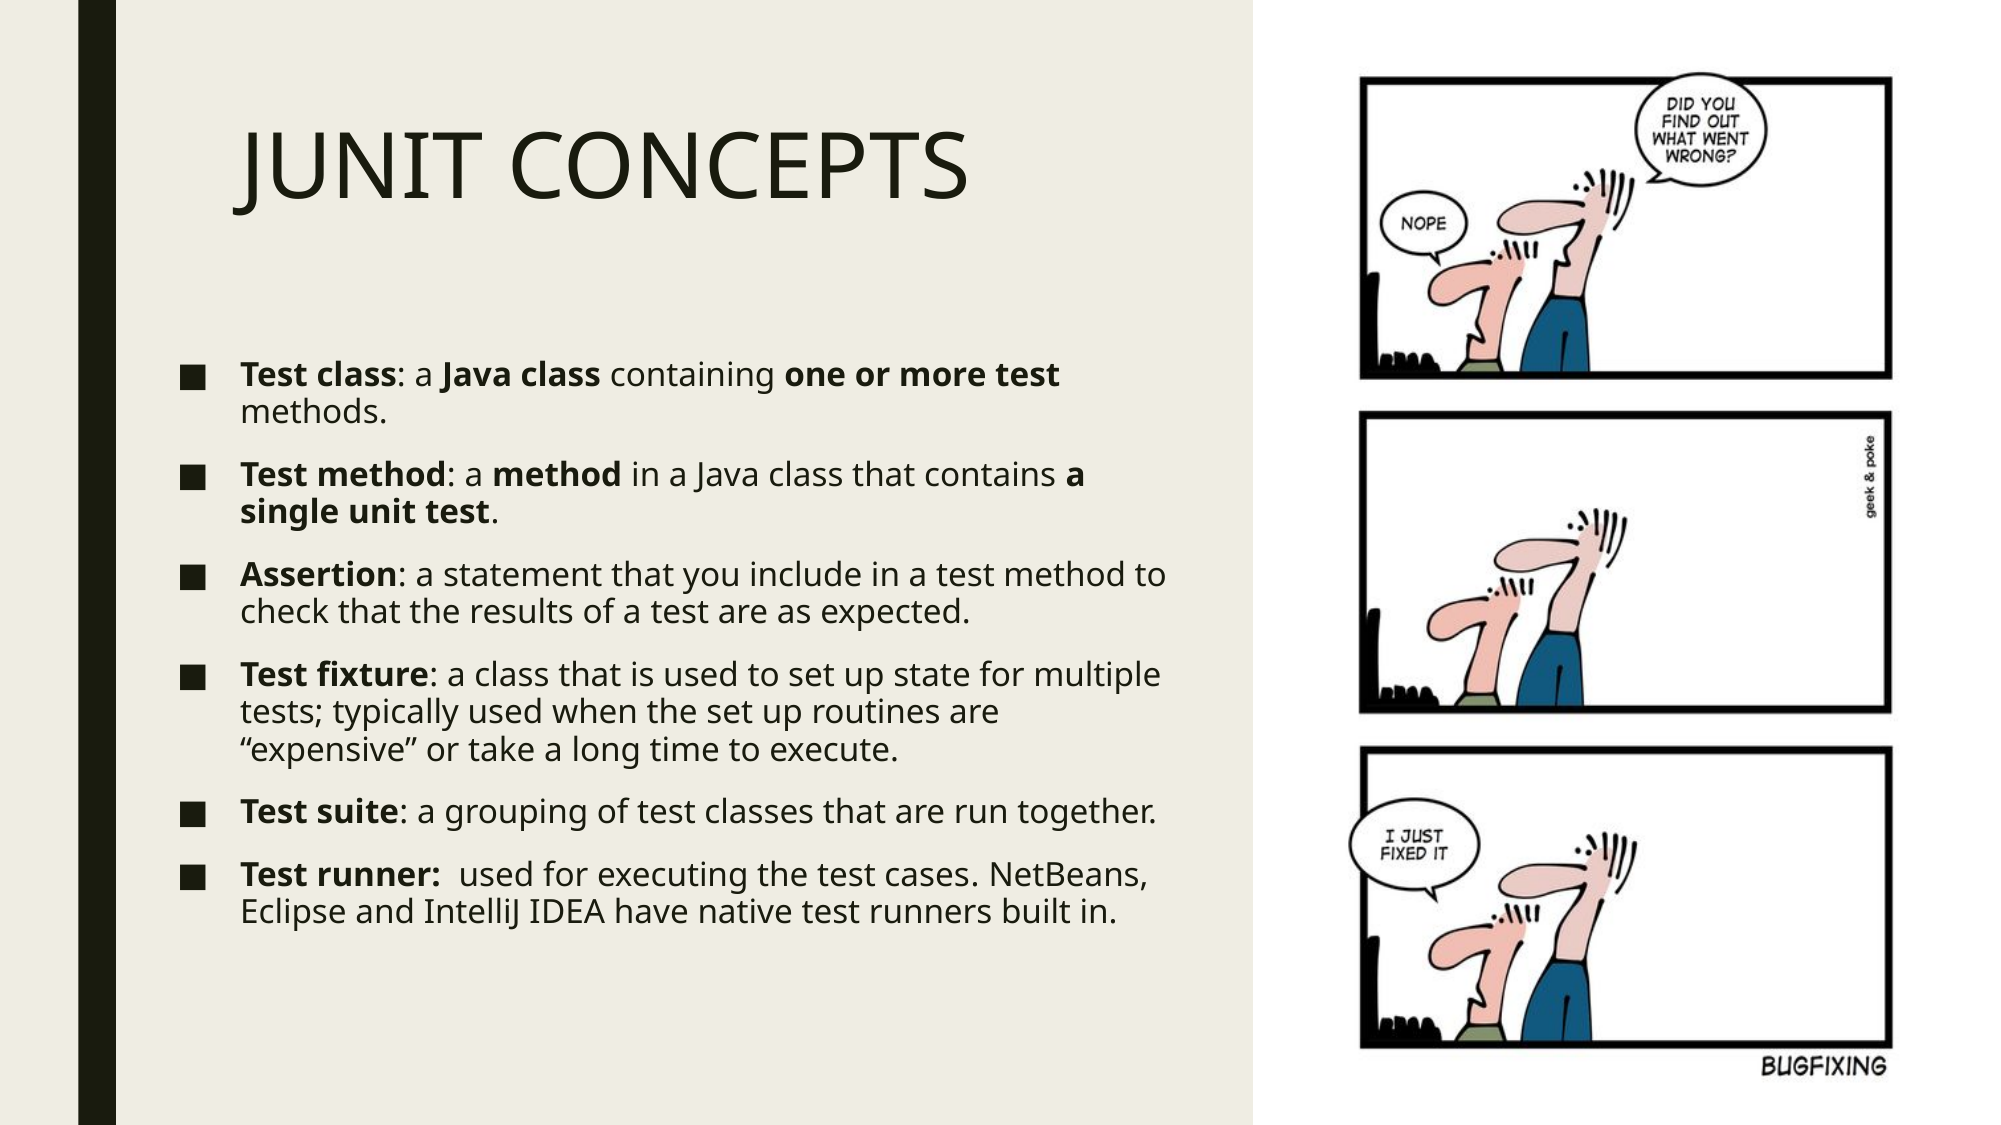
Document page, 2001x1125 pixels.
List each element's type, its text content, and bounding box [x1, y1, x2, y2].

list Test class: a Java class containing one or more test methods. Test method: a method in a Java class that contains a single unit test. Assertion: a statement that you include in a test method to check that the results of a test are as expected. Test fixture: a class that is used to set up state for multiple tests; typically used when the set up routines are “expensive” or take a long time to execute. Test suite: a grouping of test classes that are run together. Test runner: used for executing the test cases. NetBeans, Eclipse and IntelliJ IDEA have native test runners built in. [162, 349, 1191, 1046]
picture [1253, 0, 2000, 1125]
title JUNIT CONCEPTS [225, 112, 1253, 357]
